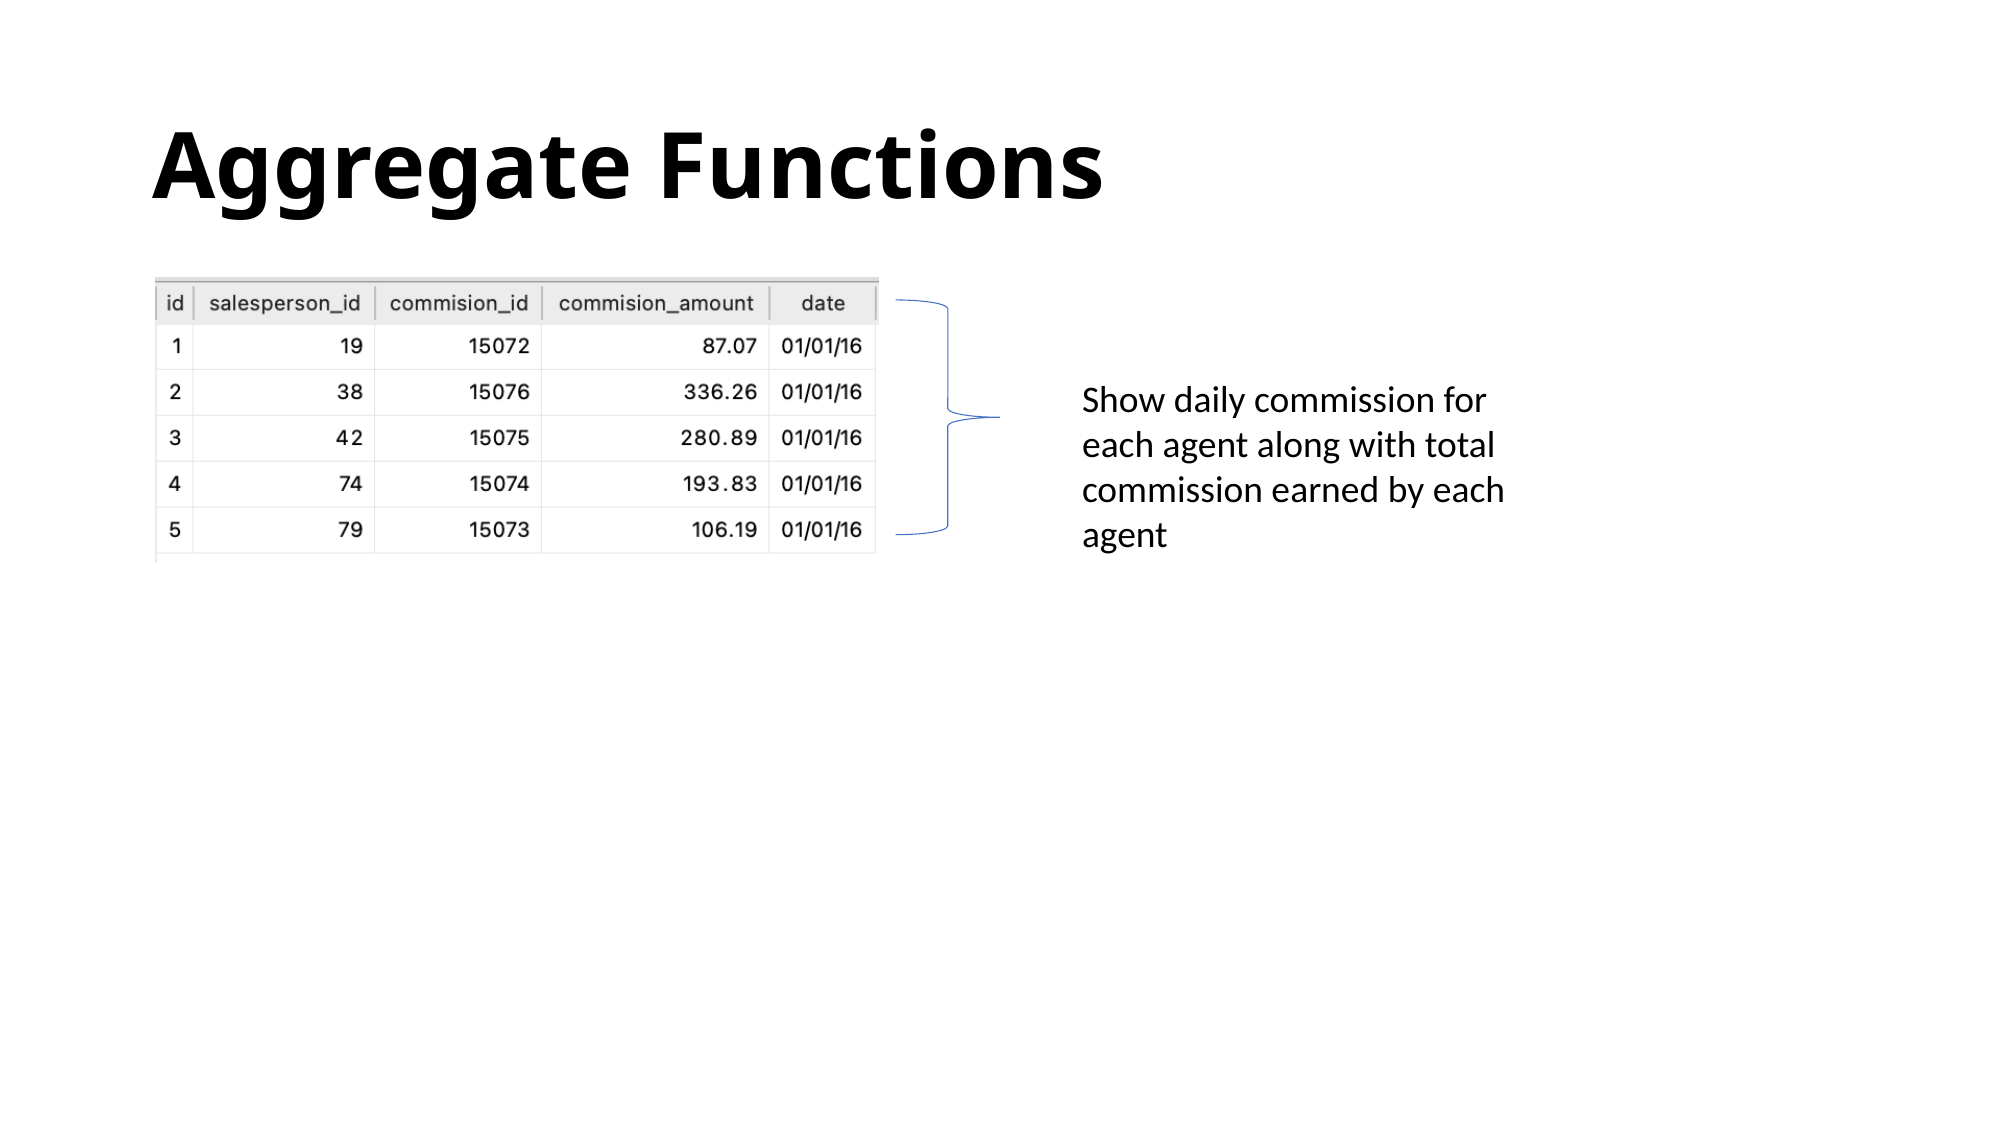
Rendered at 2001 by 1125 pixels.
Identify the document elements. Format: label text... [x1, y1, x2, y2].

text_box Show daily commission for each agent along with total commission earned by each agent [1067, 367, 1555, 563]
picture [155, 277, 879, 563]
title Aggregate Functions [137, 59, 1863, 278]
text_box [895, 299, 1000, 536]
